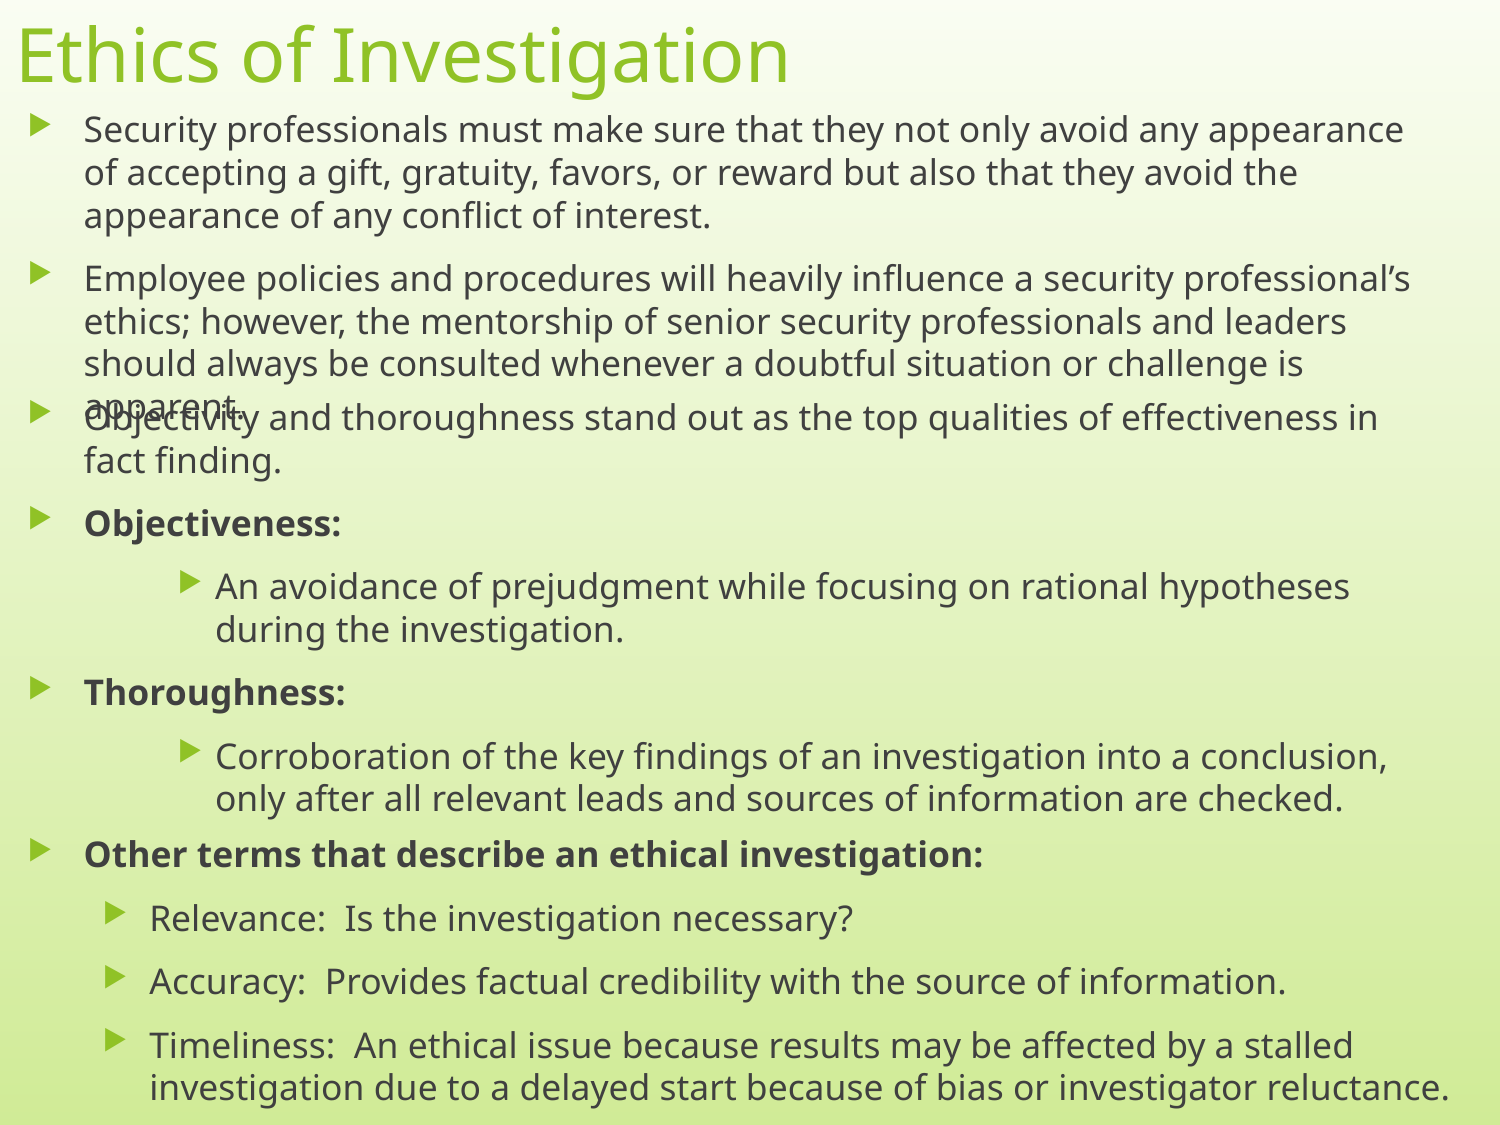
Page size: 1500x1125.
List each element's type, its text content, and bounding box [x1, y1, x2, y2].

text_box Objectivity and thoroughness stand out as the top qualities of effectiveness in fact finding. Objectiveness: An avoidance of prejudgment while focusing on rational hypotheses during the investigation. Thoroughness: Corroboration of the key findings of an investigation into a conclusion, only after all relevant leads and sources of information are checked. [12, 387, 1463, 824]
list Security professionals must make sure that they not only avoid any appearance of accepting a gift, gratuity, favors, or reward but also that they avoid the appearance of any conflict of interest. Employee policies and procedures will heavily influence a security professional’s ethics; however, the mentorship of senior security professionals and leaders should always be consulted whenever a doubtful situation or challenge is apparent. [12, 99, 1463, 387]
text_box Other terms that describe an ethical investigation: Relevance: Is the investigation necessary? Accuracy: Provides factual credibility with the source of information. Timeliness: An ethical issue because results may be affected by a stalled investigation due to a delayed start because of bias or investigator reluctance. [12, 824, 1467, 1125]
title Ethics of Investigation [0, 0, 1042, 217]
